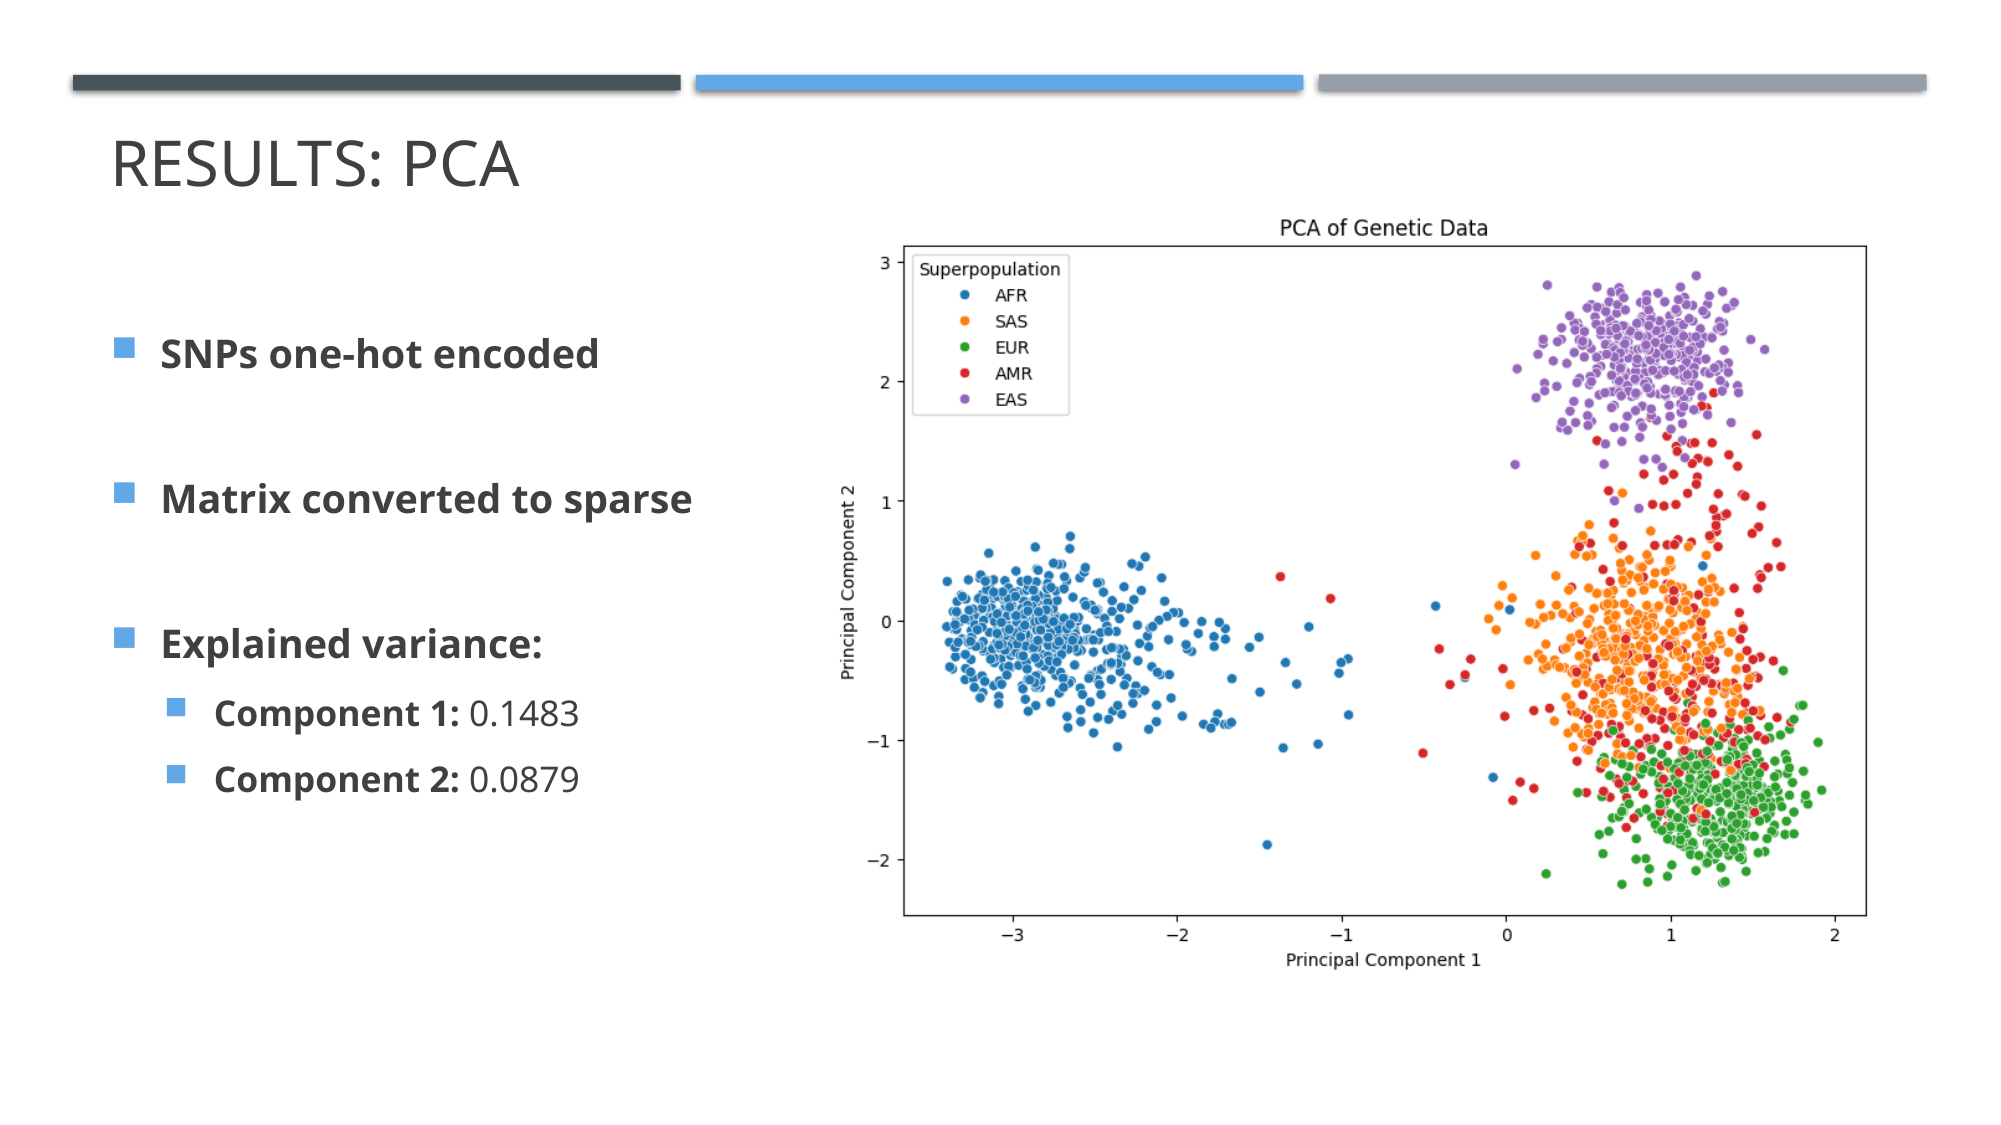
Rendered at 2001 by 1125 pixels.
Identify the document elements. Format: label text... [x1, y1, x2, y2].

picture [829, 205, 1877, 981]
title Results: PCA [95, 115, 1905, 207]
list SNPs one-hot encoded Matrix converted to sparse Explained variance: Component 1: 0.1483 Component 2: 0.0879 [95, 249, 823, 981]
